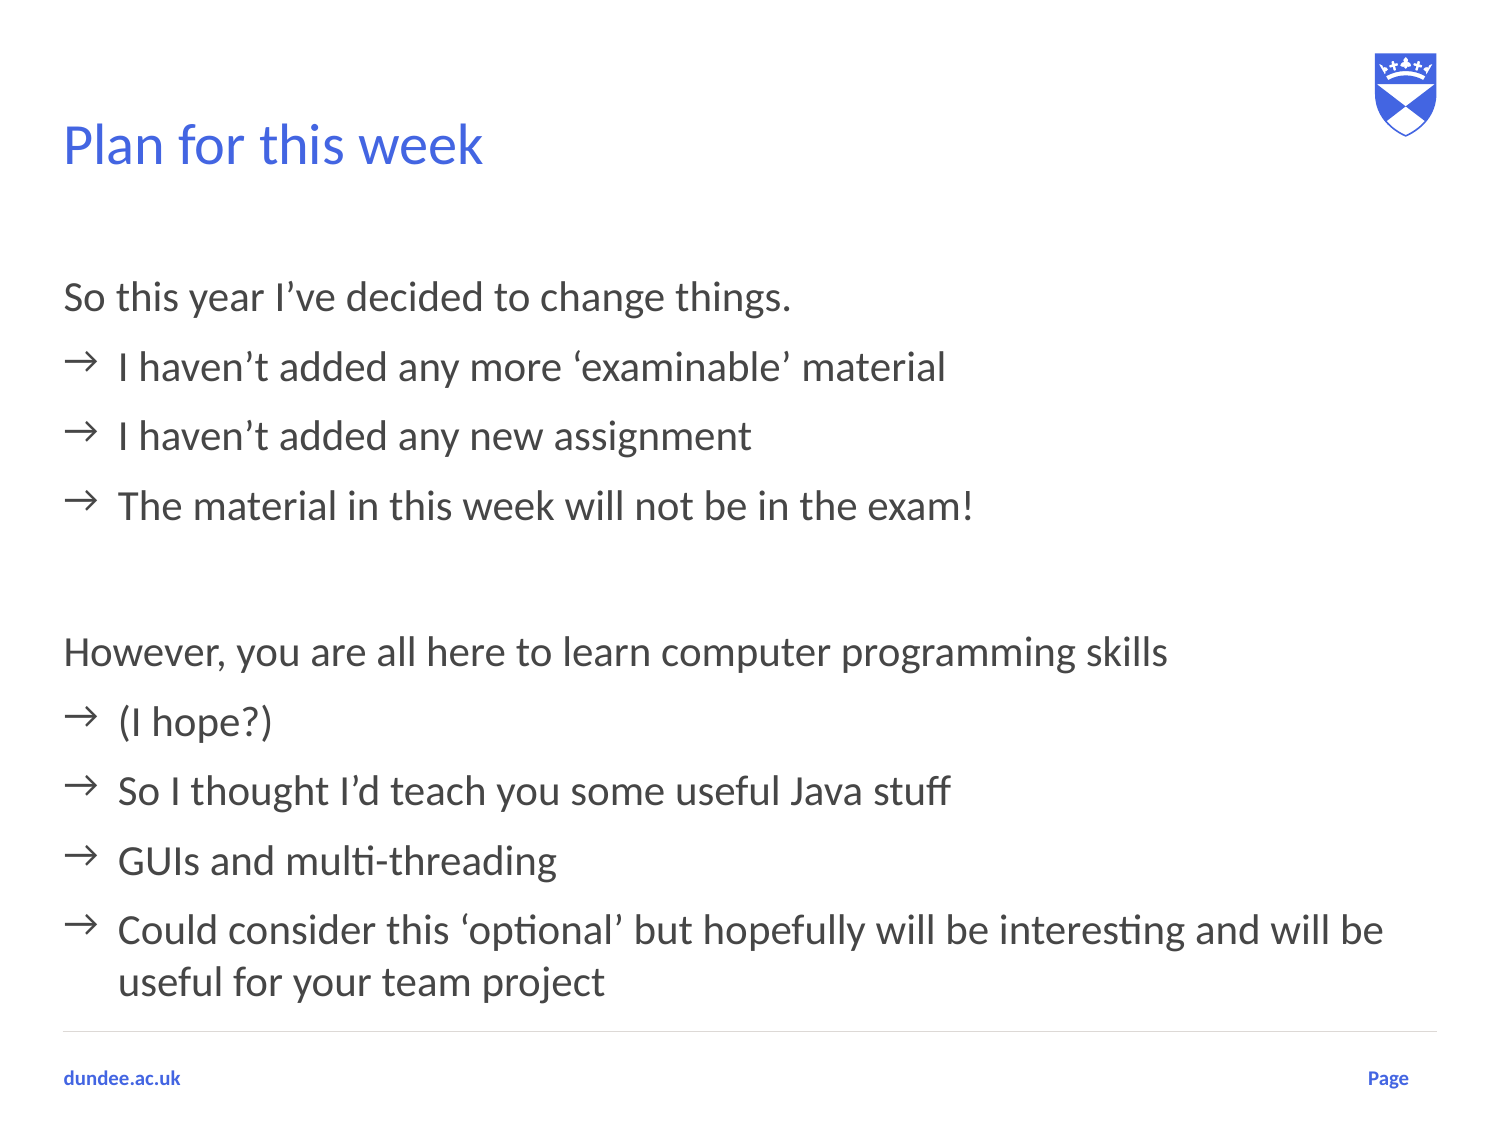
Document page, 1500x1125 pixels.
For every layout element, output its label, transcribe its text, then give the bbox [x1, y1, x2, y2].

title Plan for this week [63, 61, 1359, 235]
list So this year I’ve decided to change things. I haven’t added any more ‘examinable’ material I haven’t added any new assignment The material in this week will not be in the exam! However, you are all here to learn computer programming skills (I hope?) So I thought I’d teach you some useful Java stuff GUIs and multi-threading Could consider this ‘optional’ but hopefully will be interesting and will be useful for your team project [63, 261, 1437, 1018]
